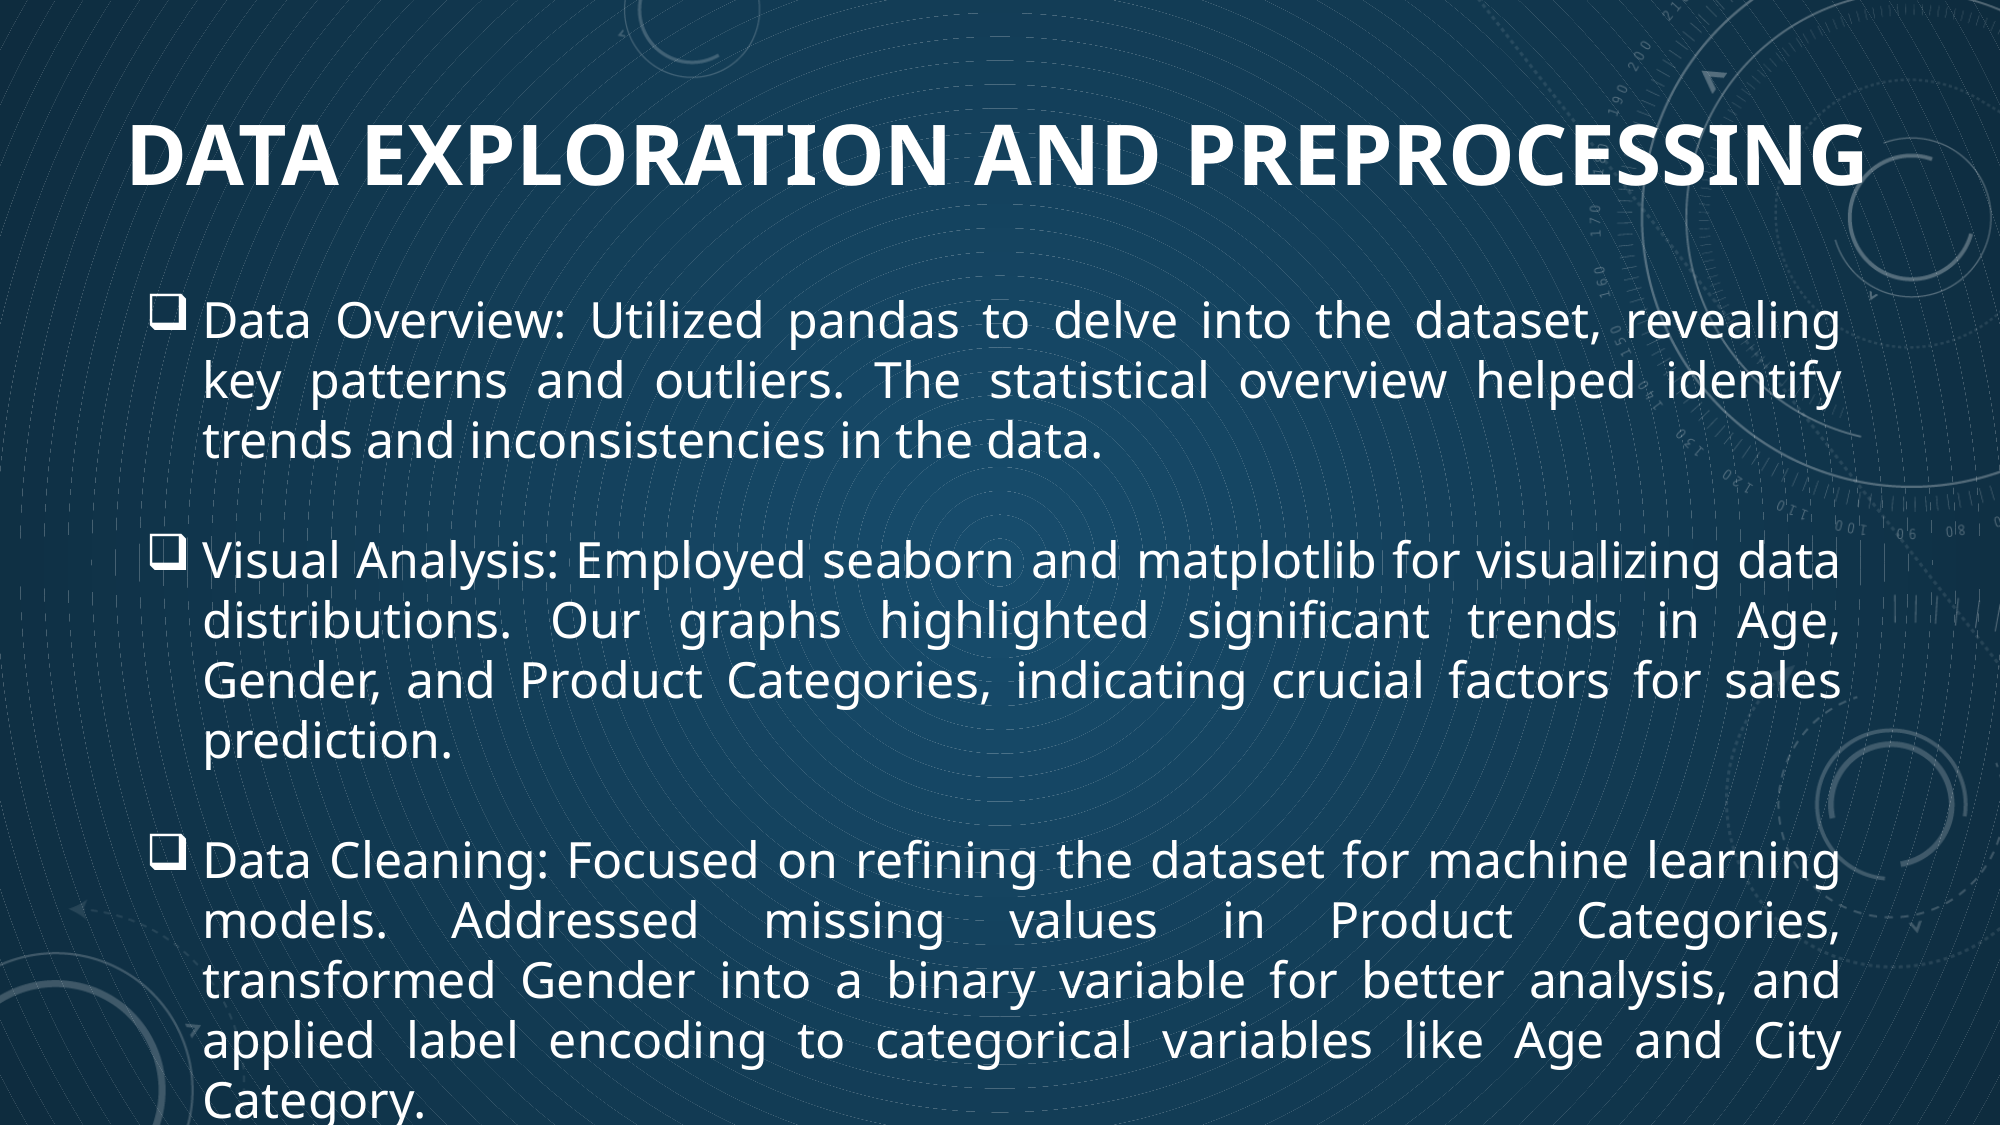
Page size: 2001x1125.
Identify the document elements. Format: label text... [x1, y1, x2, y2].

text_box Data Overview: Utilized pandas to delve into the dataset, revealing key patterns and outliers. The statistical overview helped identify trends and inconsistencies in the data. Visual Analysis: Employed seaborn and matplotlib for visualizing data distributions. Our graphs highlighted significant trends in Age, Gender, and Product Categories, indicating crucial factors for sales prediction. Data Cleaning: Focused on refining the dataset for machine learning models. Addressed missing values in Product Categories, transformed Gender into a binary variable for better analysis, and applied label encoding to categorical variables like Age and City Category. [131, 281, 1858, 1125]
picture [0, 0, 2000, 1125]
title Data Exploration and Preprocessing [110, 48, 1890, 256]
